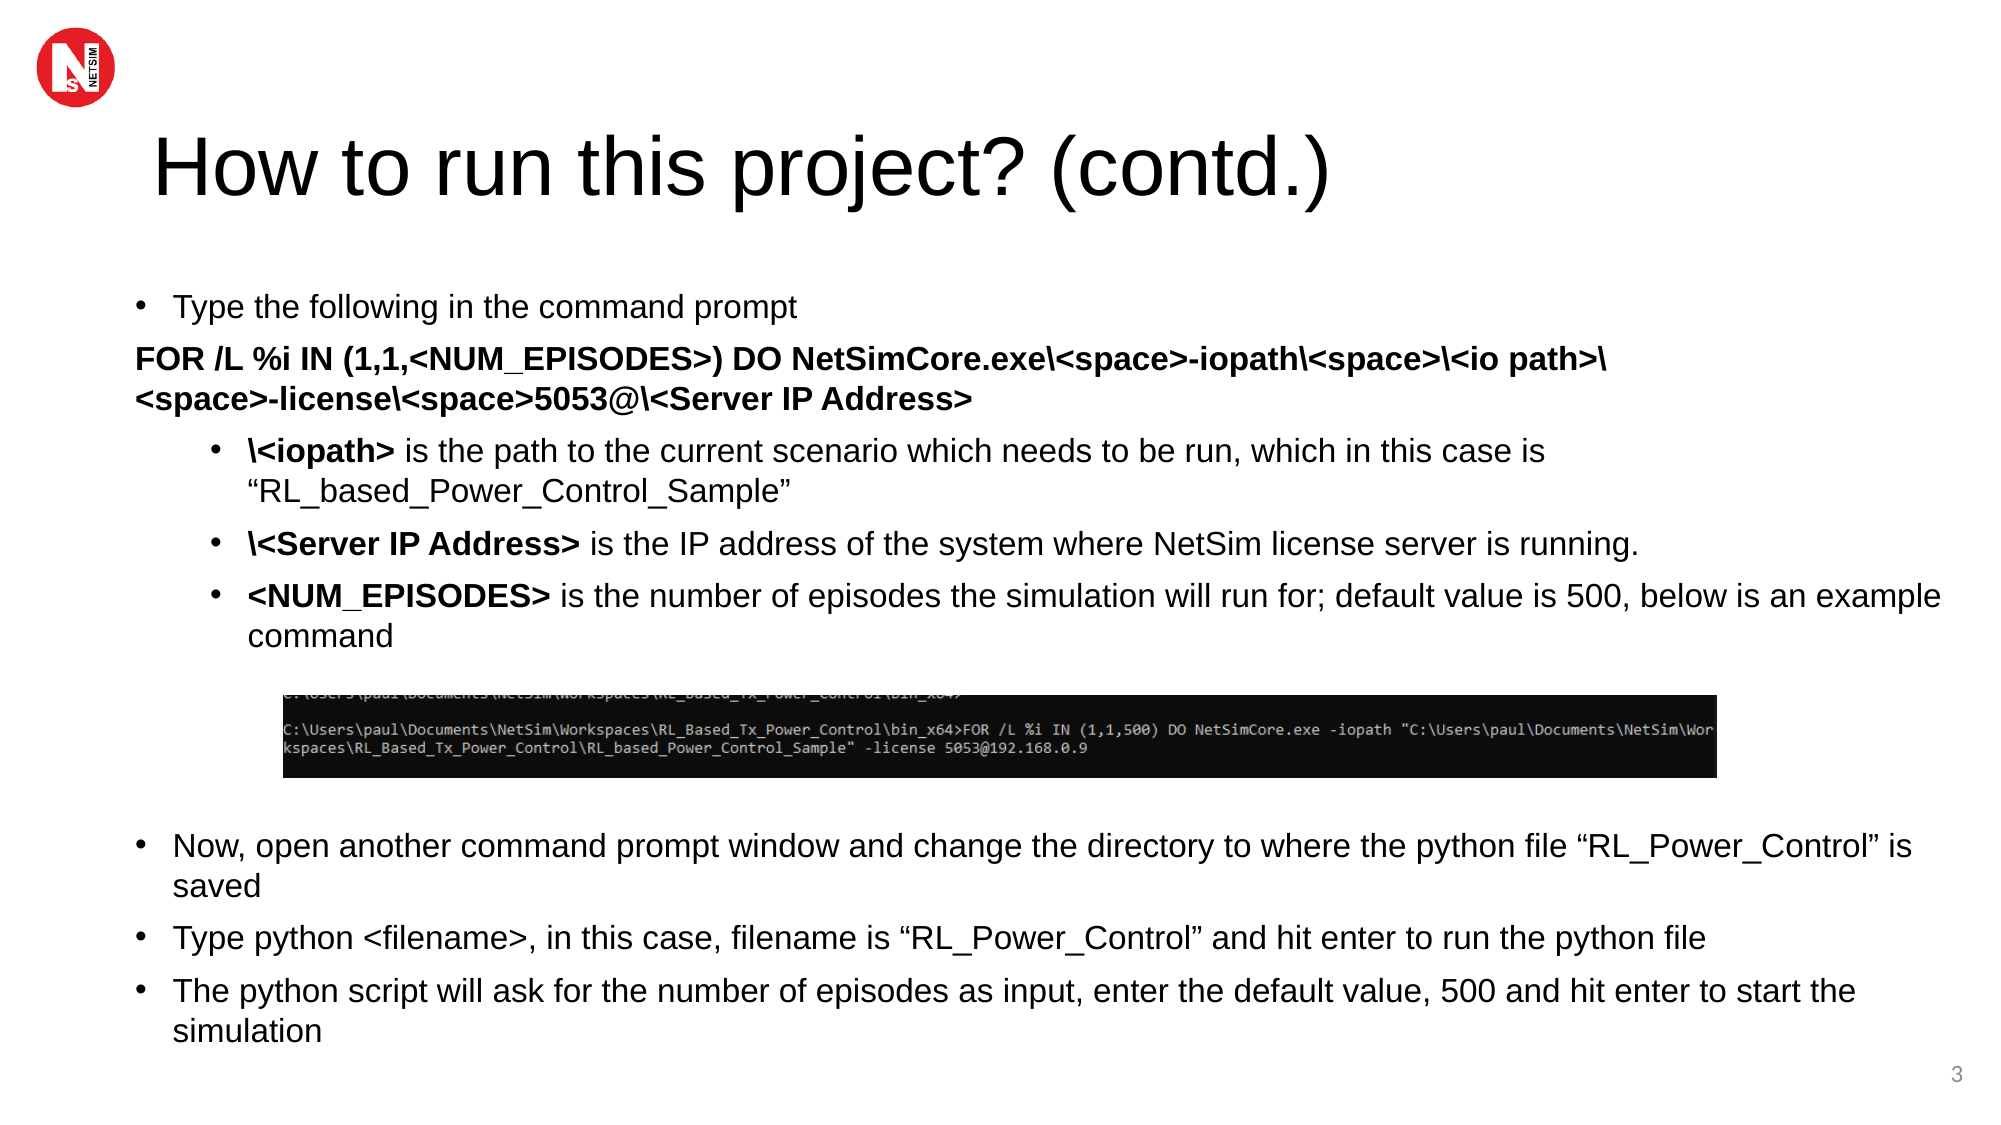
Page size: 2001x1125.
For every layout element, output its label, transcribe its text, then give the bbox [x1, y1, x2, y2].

picture [282, 695, 1717, 778]
title How to run this project? (contd.) [137, 59, 1981, 278]
slide_number 3 [1805, 1042, 1979, 1103]
text_box Type the following in the command prompt FOR /L %i IN (1,1,<NUM_EPISODES>) DO NetSimCore.exe\<space>-iopath\<space>\<io path>\ <space>-license\<space>5053@\<Server IP Address> \<iopath> is the path to the current scenario which needs to be run, which in this case is “RL_based_Power_Control_Sample” \<Server IP Address> is the IP address of the system where NetSim license server is running. <NUM_EPISODES> is the number of episodes the simulation will run for; default value is 500, below is an example command Now, open another command prompt window and change the directory to where the python file “RL_Power_Control” is saved Type python <filename>, in this case, filename is “RL_Power_Control” and hit enter to run the python file The python script will ask for the number of episodes as input, enter the default value, 500 and hit enter to start the simulation [120, 277, 1998, 986]
picture [31, 26, 121, 111]
